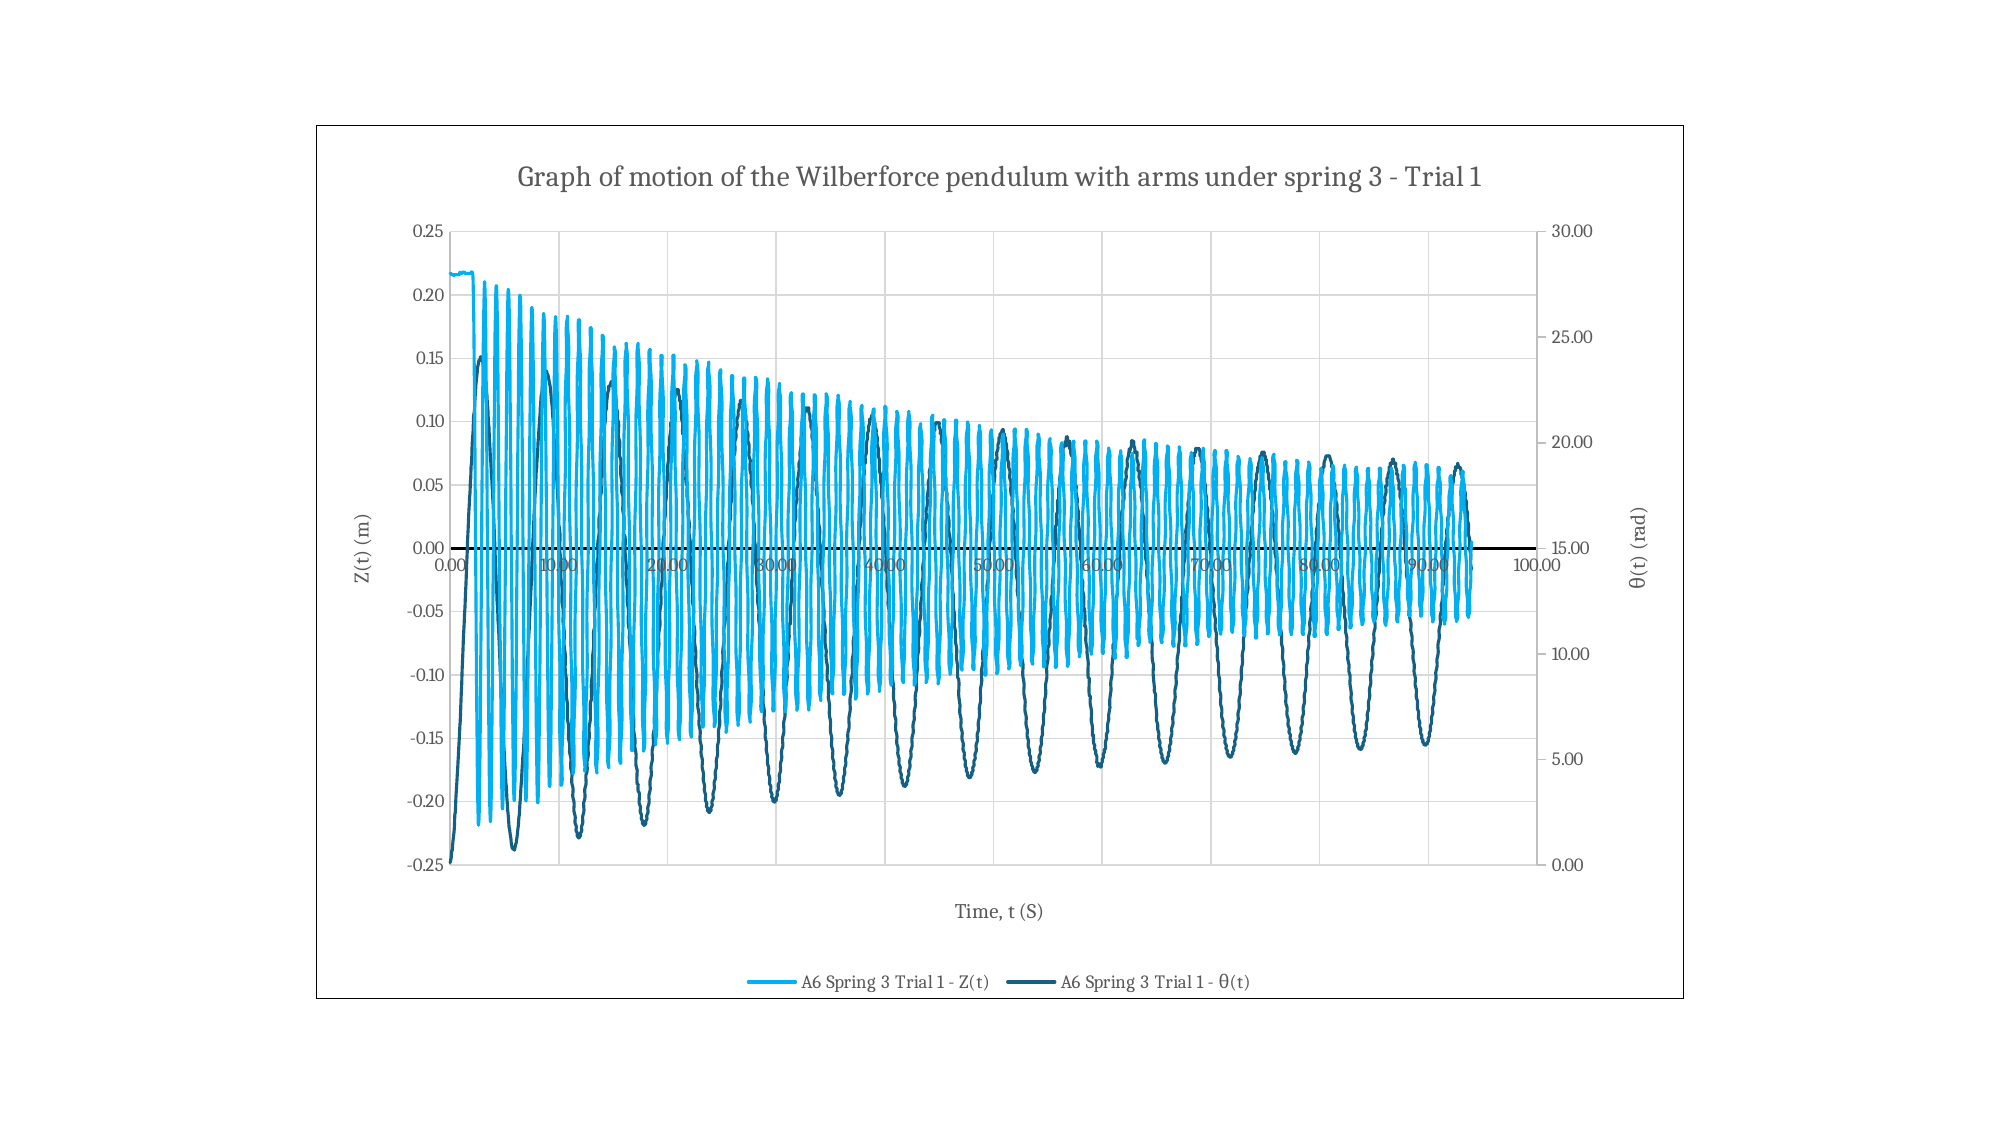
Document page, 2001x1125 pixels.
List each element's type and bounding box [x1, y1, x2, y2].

chart [316, 125, 1684, 1000]
